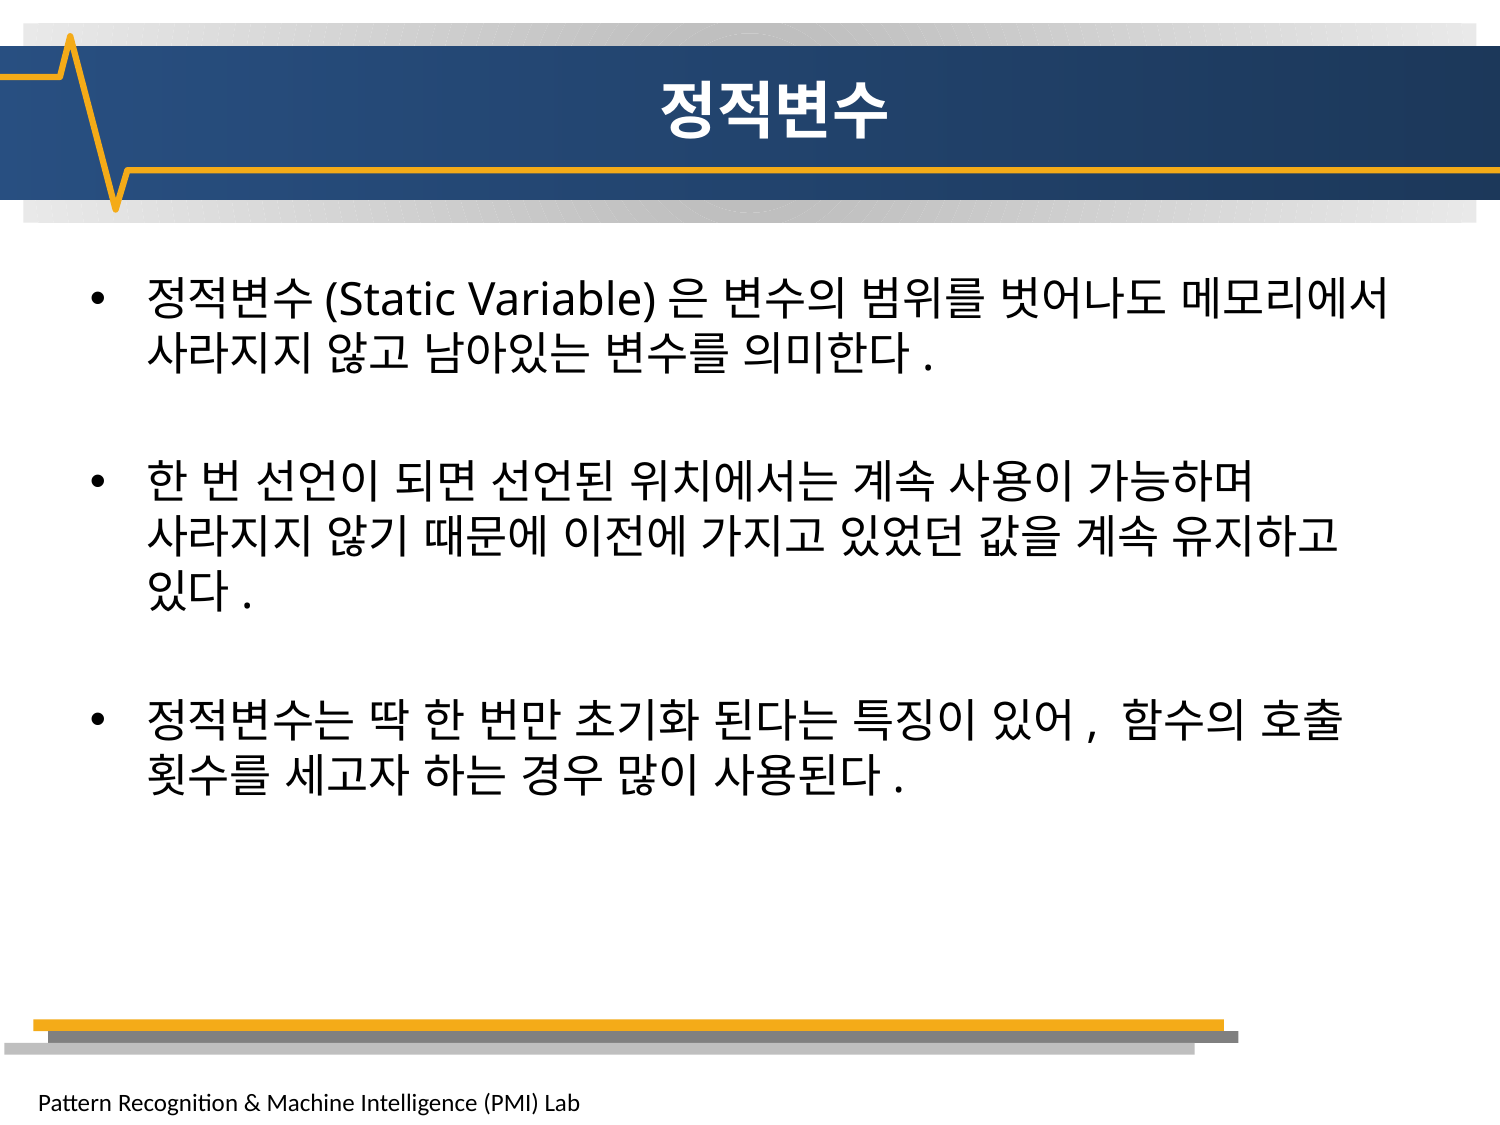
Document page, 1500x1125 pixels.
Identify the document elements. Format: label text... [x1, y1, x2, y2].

list 정적변수(Static Variable)은 변수의 범위를 벗어나도 메모리에서 사라지지 않고 남아있는 변수를 의미한다. 한 번 선언이 되면 선언된 위치에서는 계속 사용이 가능하며 사라지지 않기 때문에 이전에 가지고 있었던 값을 계속 유지하고 있다. 정적변수는 딱 한 번만 초기화 된다는 특징이 있어, 함수의 호출 횟수를 세고자 하는 경우 많이 사용된다. [75, 262, 1425, 985]
title 정적변수 [119, 55, 1430, 162]
